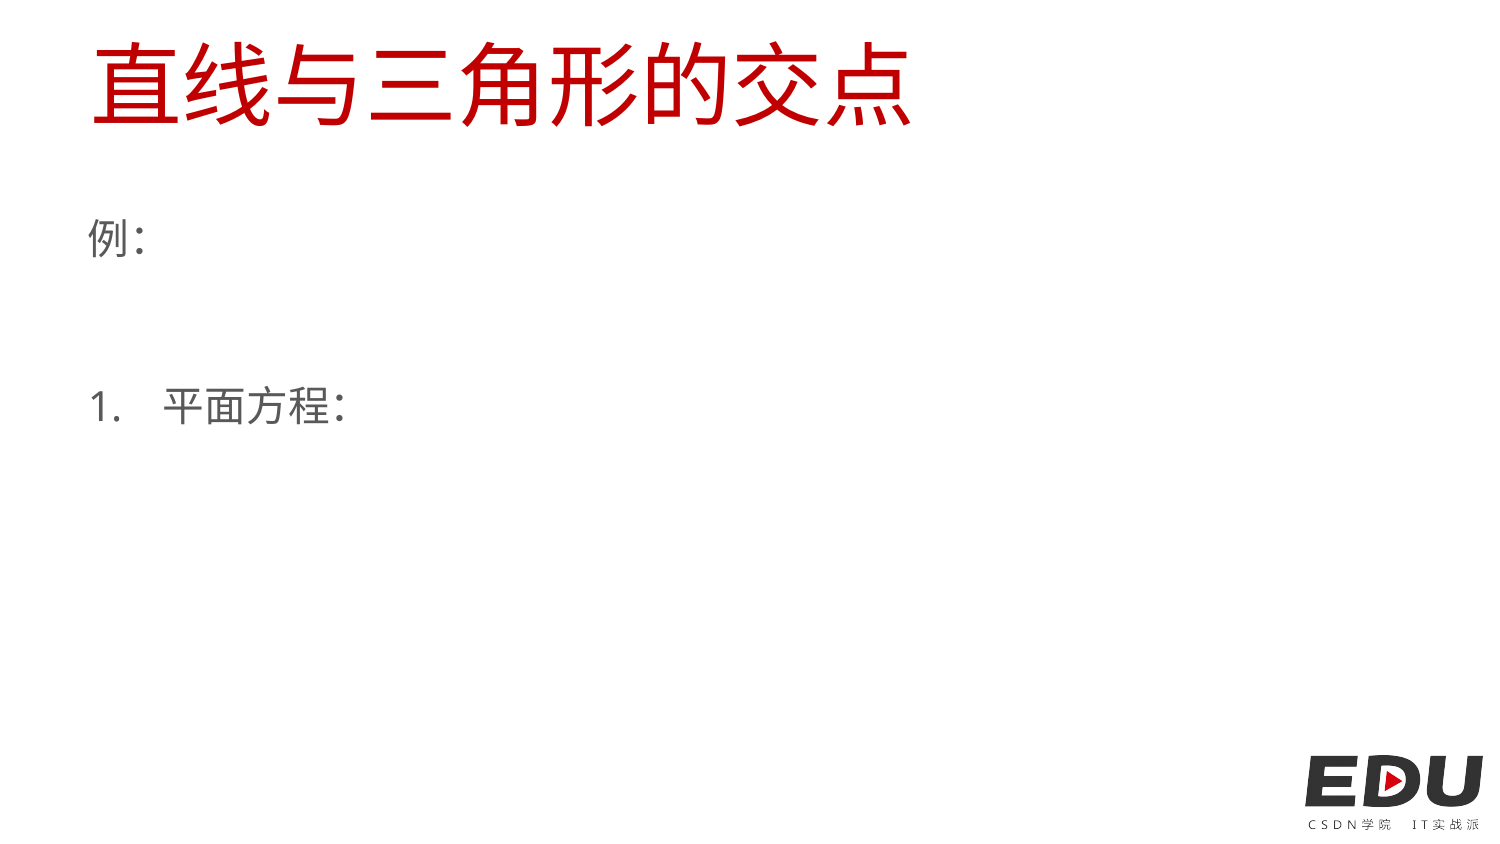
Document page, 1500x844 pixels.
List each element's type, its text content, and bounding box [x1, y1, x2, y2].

title 直线与三角形的交点 [75, 20, 1425, 137]
picture [1305, 755, 1483, 830]
